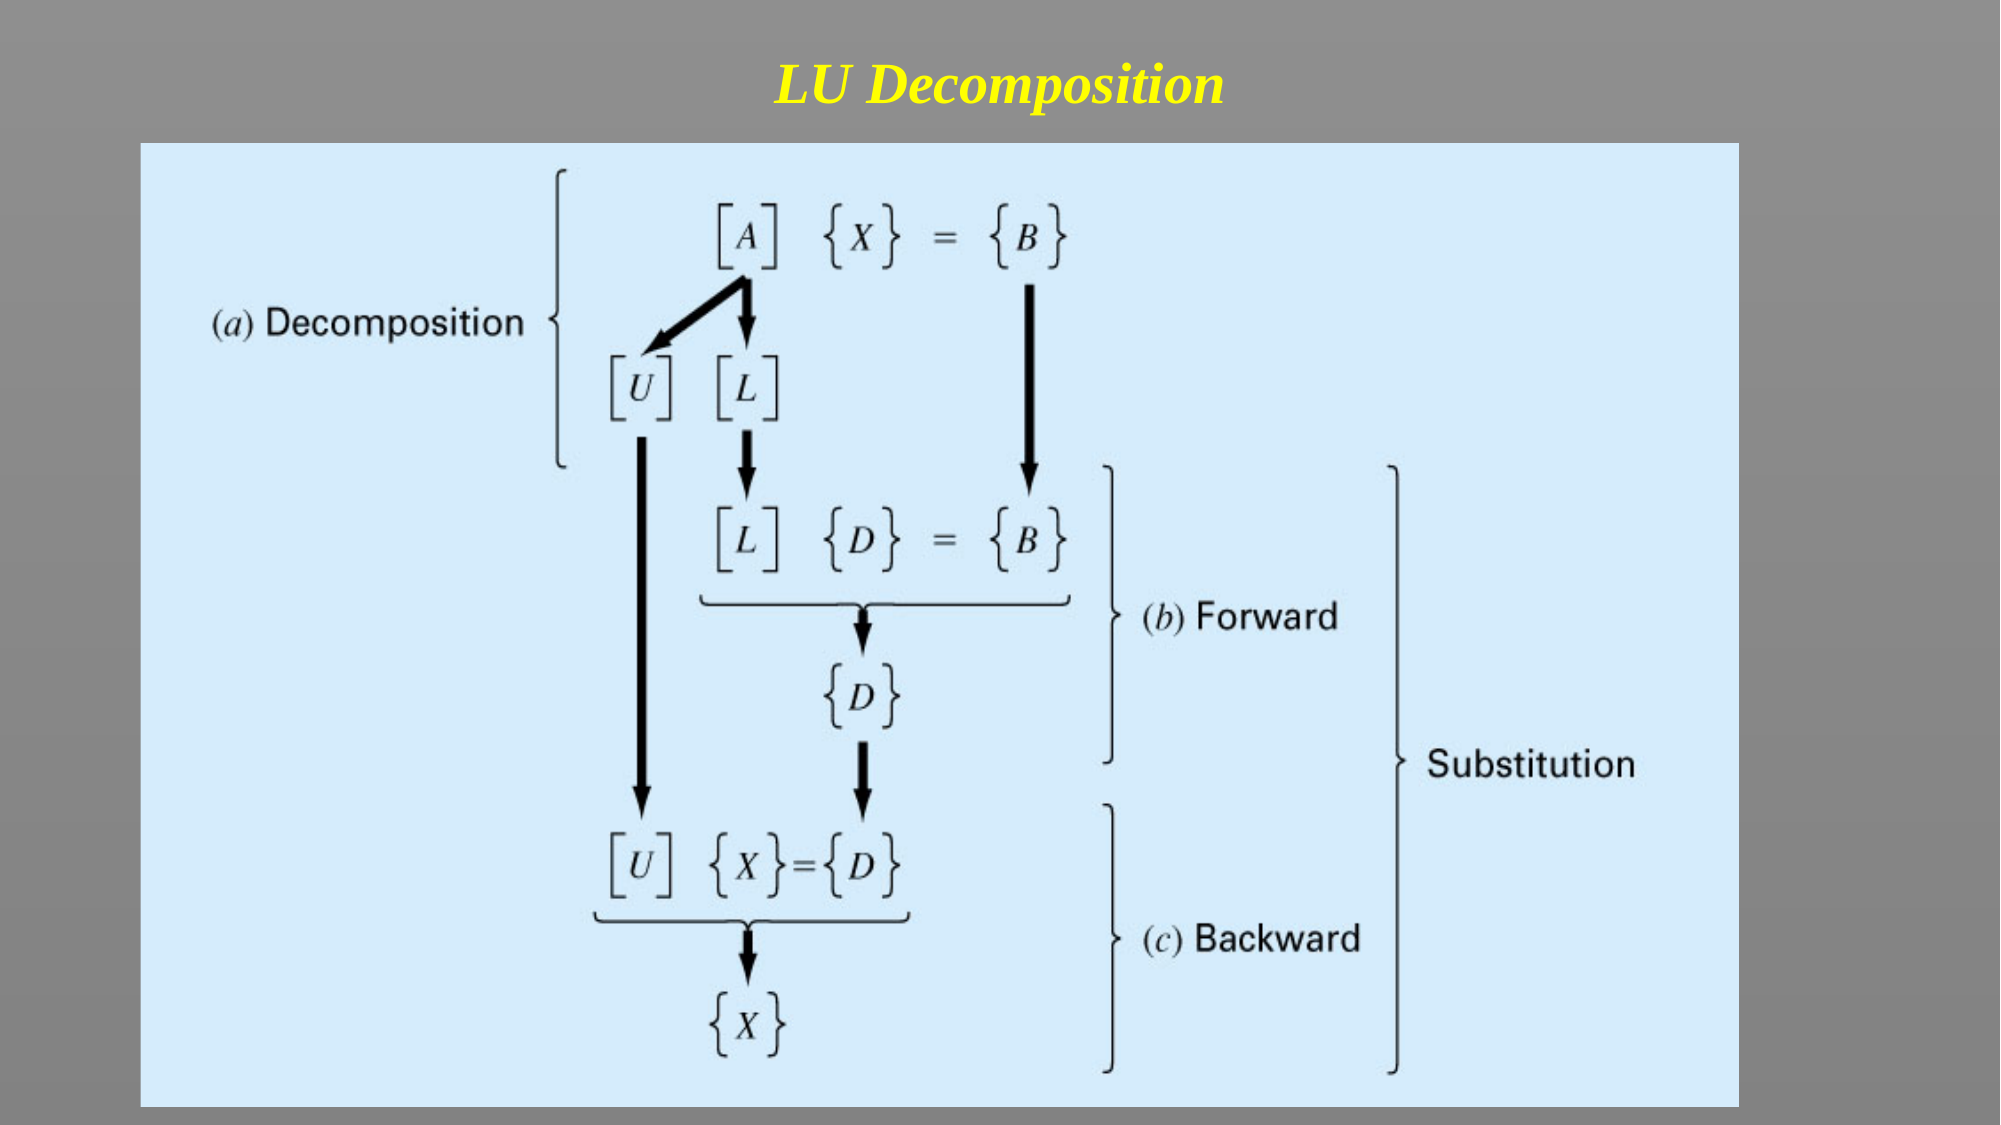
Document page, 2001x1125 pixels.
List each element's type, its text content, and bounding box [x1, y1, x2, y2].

title LU Decomposition [324, 0, 1675, 143]
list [140, 143, 1739, 1107]
